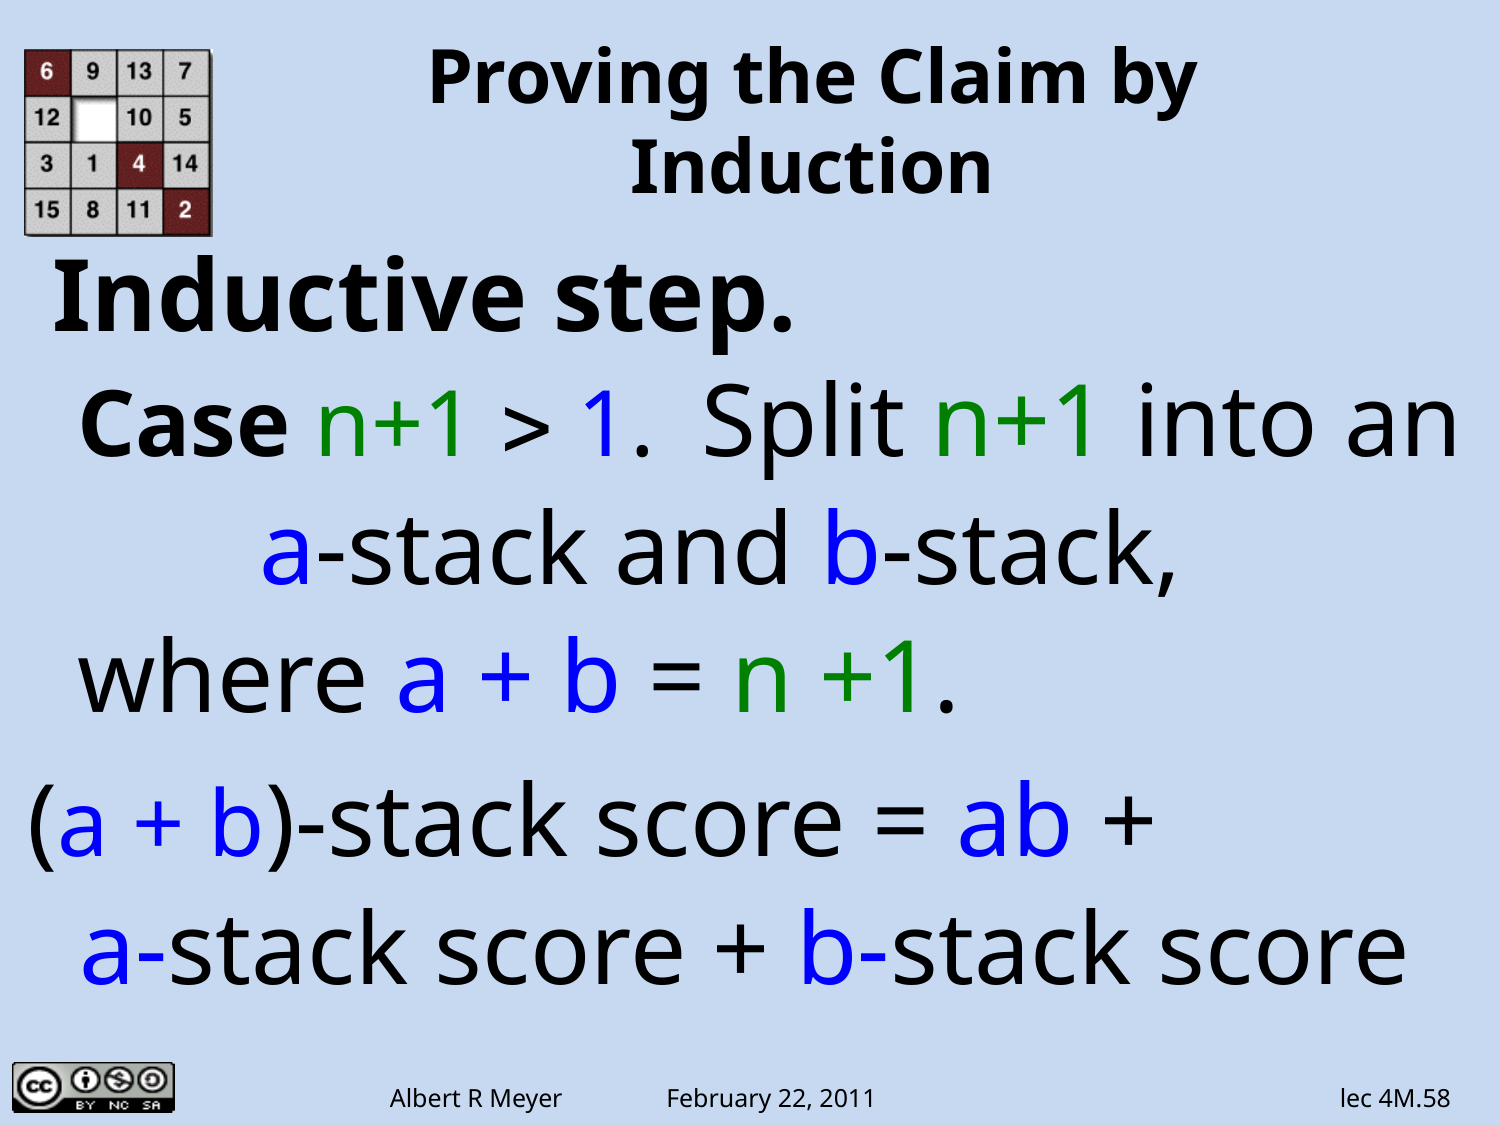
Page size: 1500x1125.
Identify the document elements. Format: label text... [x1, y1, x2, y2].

picture [12, 1062, 175, 1113]
text_box (a + b)-stack score = ab + a-stack score + b-stack score [12, 762, 1488, 1014]
text_box Case n+1 > 1. Split n+1 into an a-stack and b-stack, where a + b = n +1. [62, 362, 1500, 742]
list Inductive step. [37, 237, 1063, 388]
title Proving the Claim by Induction [225, 24, 1400, 213]
picture [24, 49, 213, 237]
